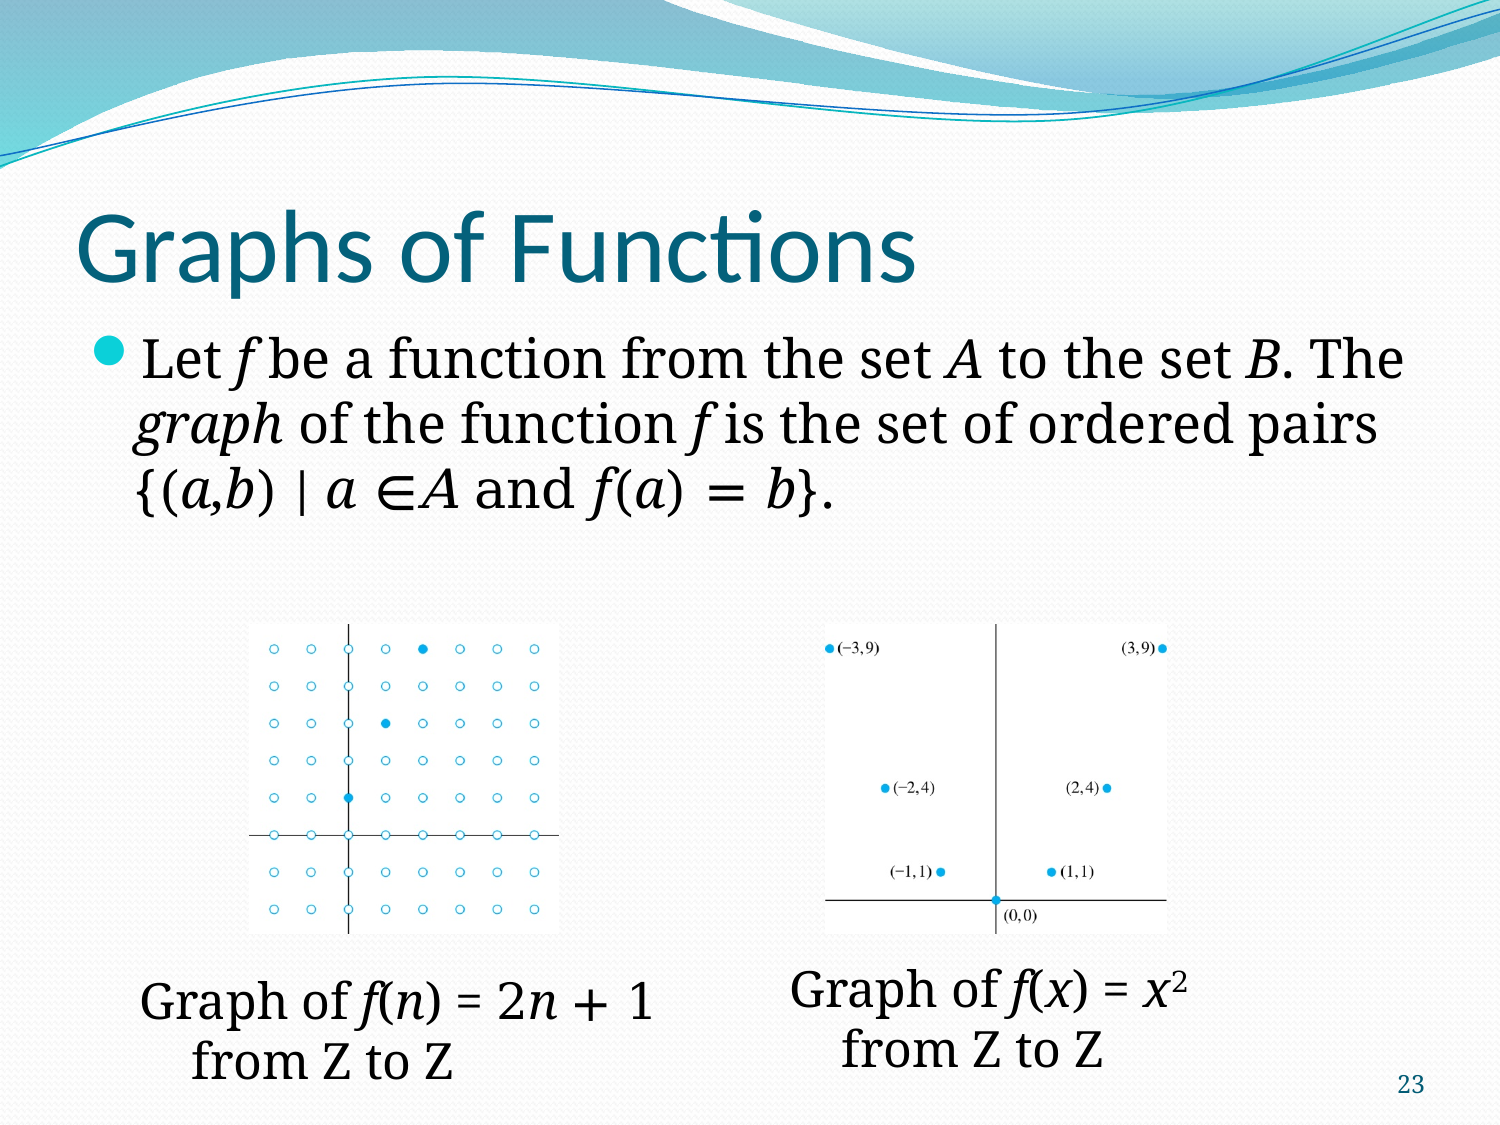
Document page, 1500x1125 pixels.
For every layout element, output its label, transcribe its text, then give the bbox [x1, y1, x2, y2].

list Let f be a function from the set A to the set B. The graph of the function f is the set of ordered pairs {(a,b) | a ∈A and f(a) = b}. [75, 317, 1425, 1038]
text_box Graph of f(n) = 2n + 1 from Z to Z [124, 962, 875, 1098]
text_box Graph of f(x) = x2 from Z to Z [774, 949, 1500, 1085]
title Graphs of Functions [75, 115, 1425, 303]
picture [824, 624, 1167, 934]
slide_number 23 [1299, 1042, 1425, 1103]
picture [249, 624, 559, 934]
